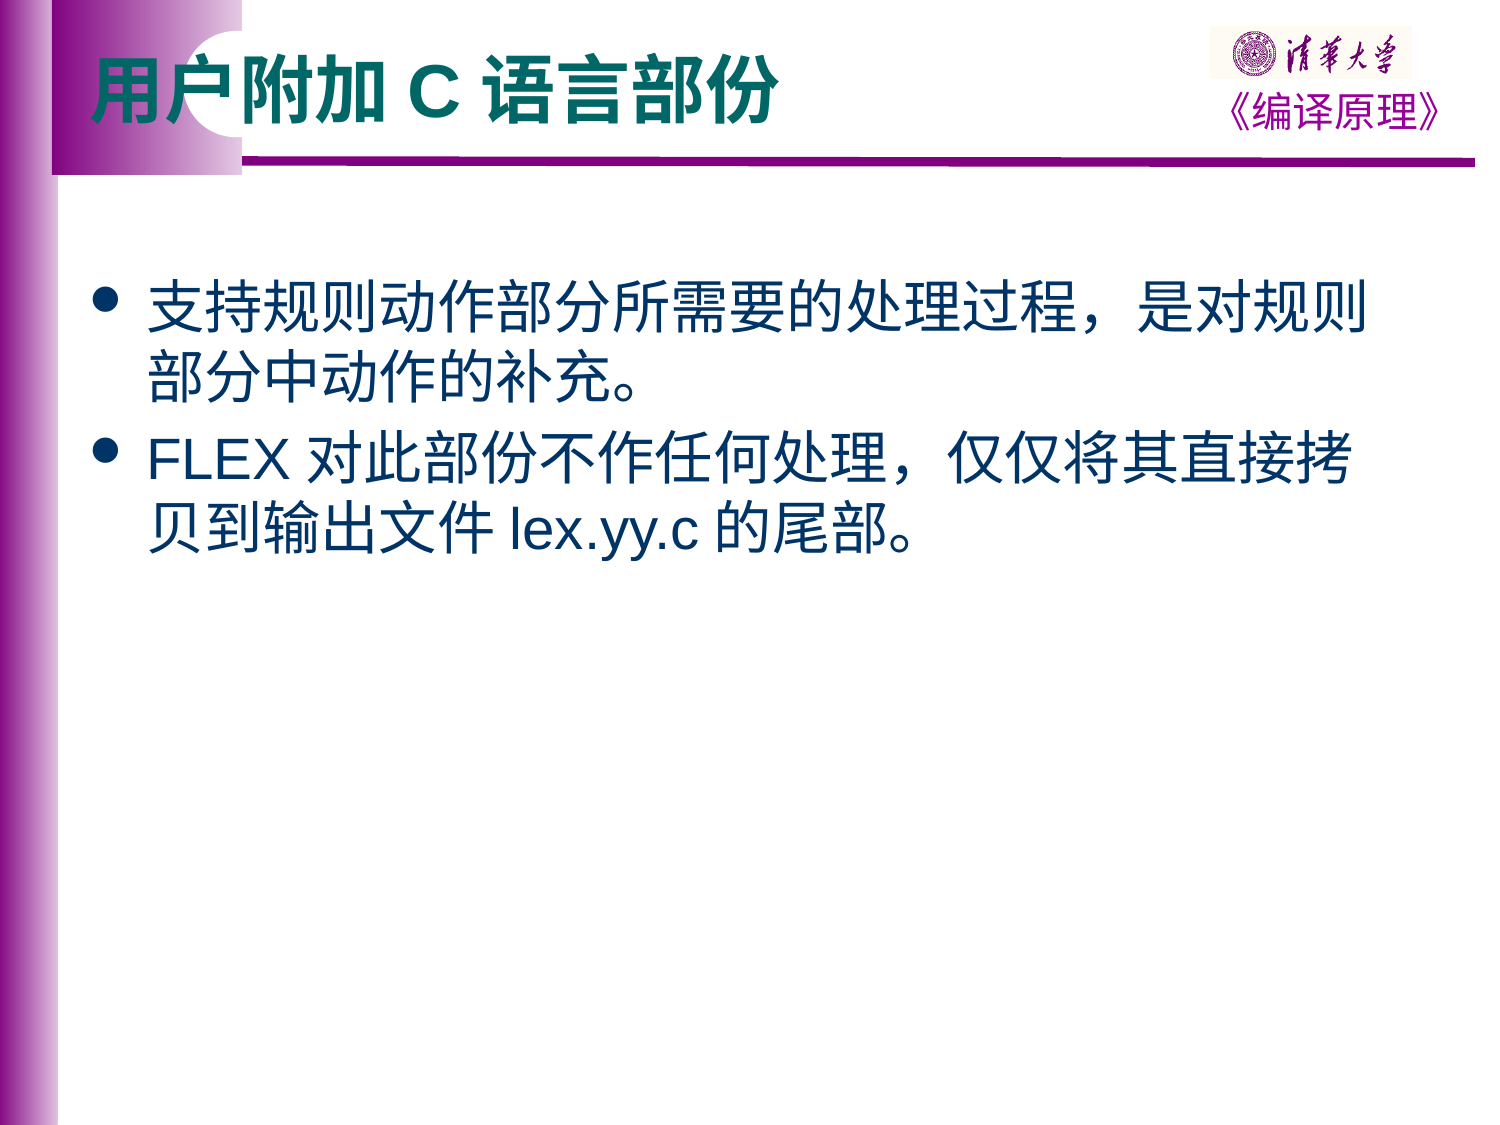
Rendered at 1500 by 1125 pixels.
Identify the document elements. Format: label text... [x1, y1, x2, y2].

picture [1210, 26, 1412, 45]
list 支持规则动作部分所需要的处理过程，是对规则部分中动作的补充。 FLEX对此部份不作任何处理，仅仅将其直接拷贝到输出文件lex.yy.c的尾部。 [75, 262, 1425, 1005]
title 用户附加C语言部份 [75, 45, 1425, 233]
